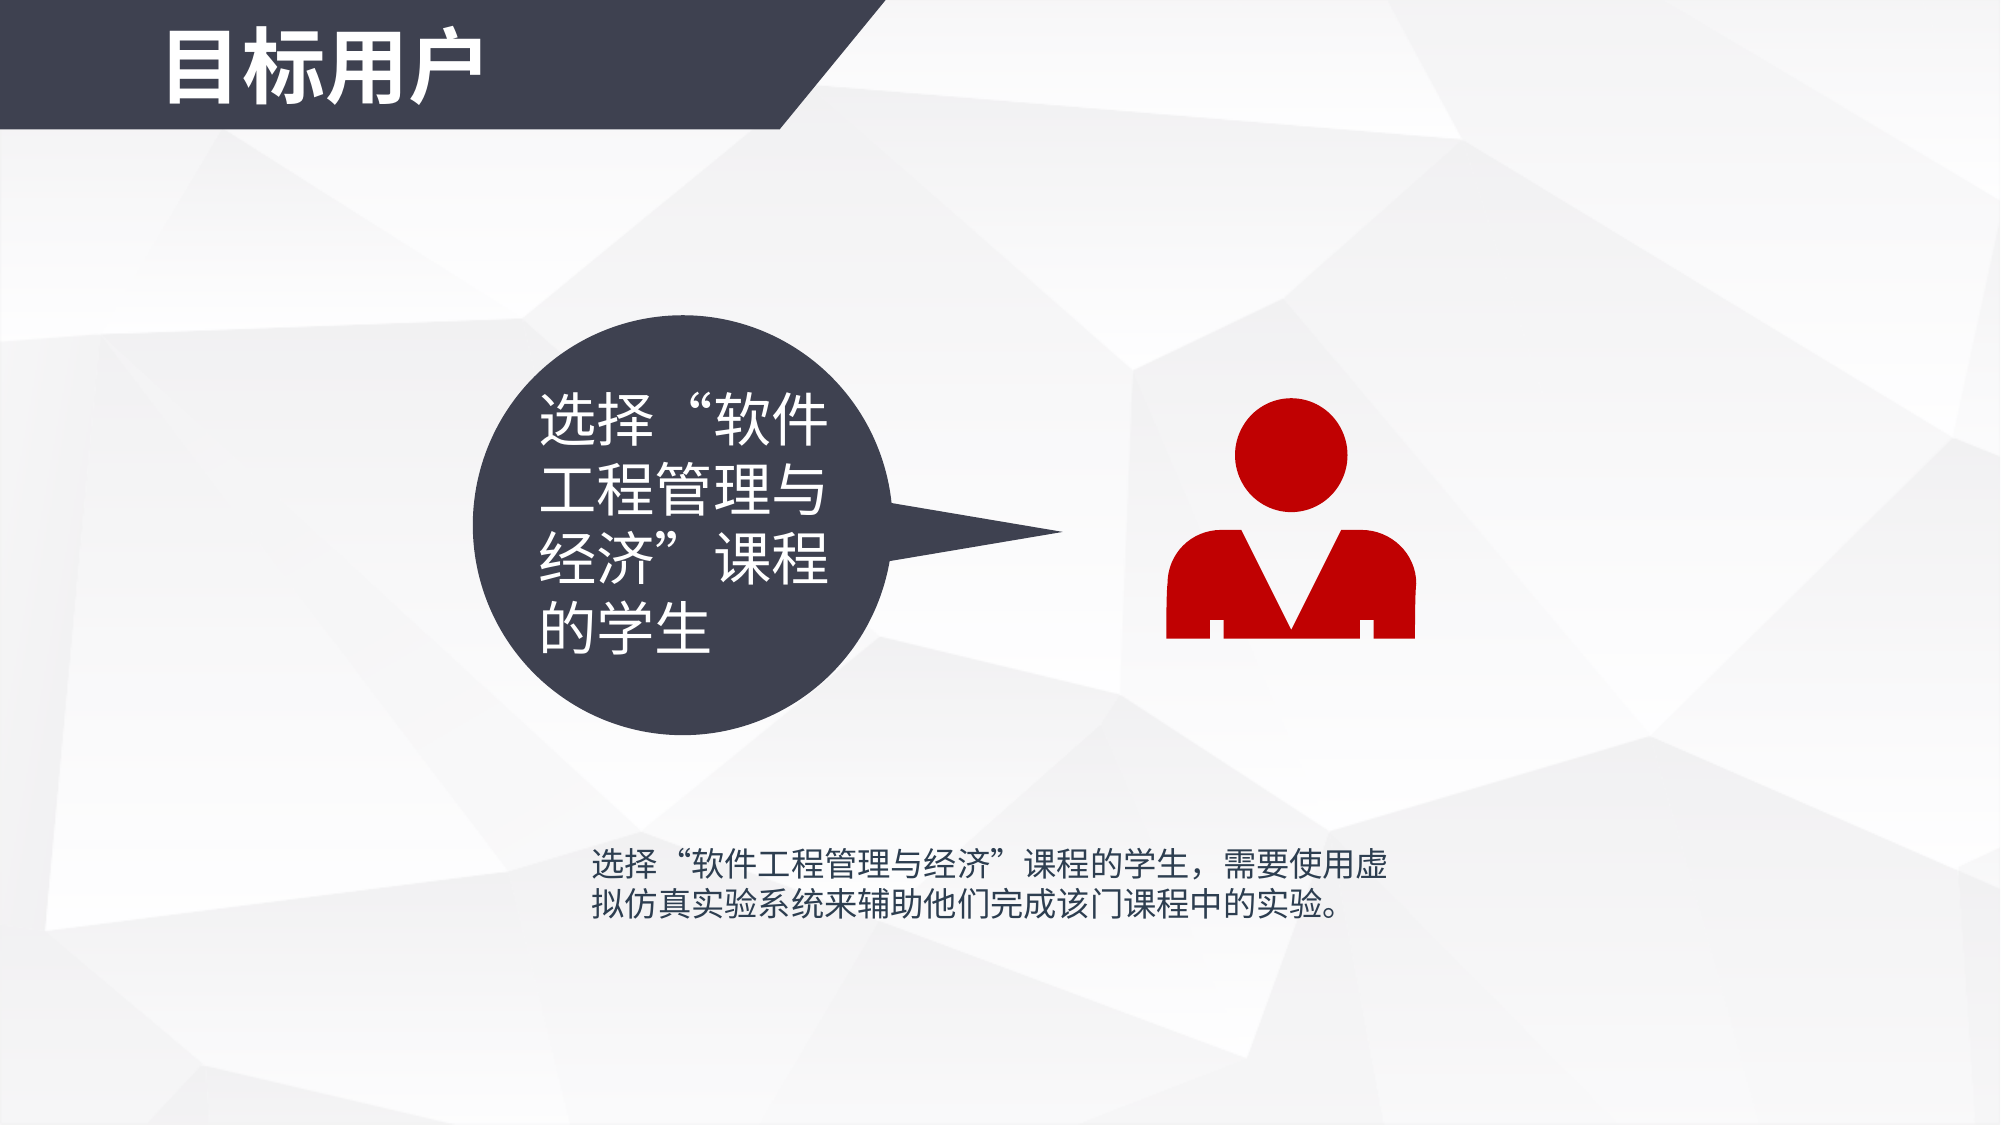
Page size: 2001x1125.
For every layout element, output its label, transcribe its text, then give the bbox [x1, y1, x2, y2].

text_box 目标用户 [144, 6, 507, 122]
text_box 选择“软件工程管理与经济”课程的学生，需要使用虚 拟仿真实验系统来辅助他们完成该门课程中的实验。 [576, 836, 1405, 931]
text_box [472, 315, 1063, 736]
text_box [1166, 398, 1417, 639]
picture [0, 0, 2001, 1125]
text_box [0, 0, 886, 130]
